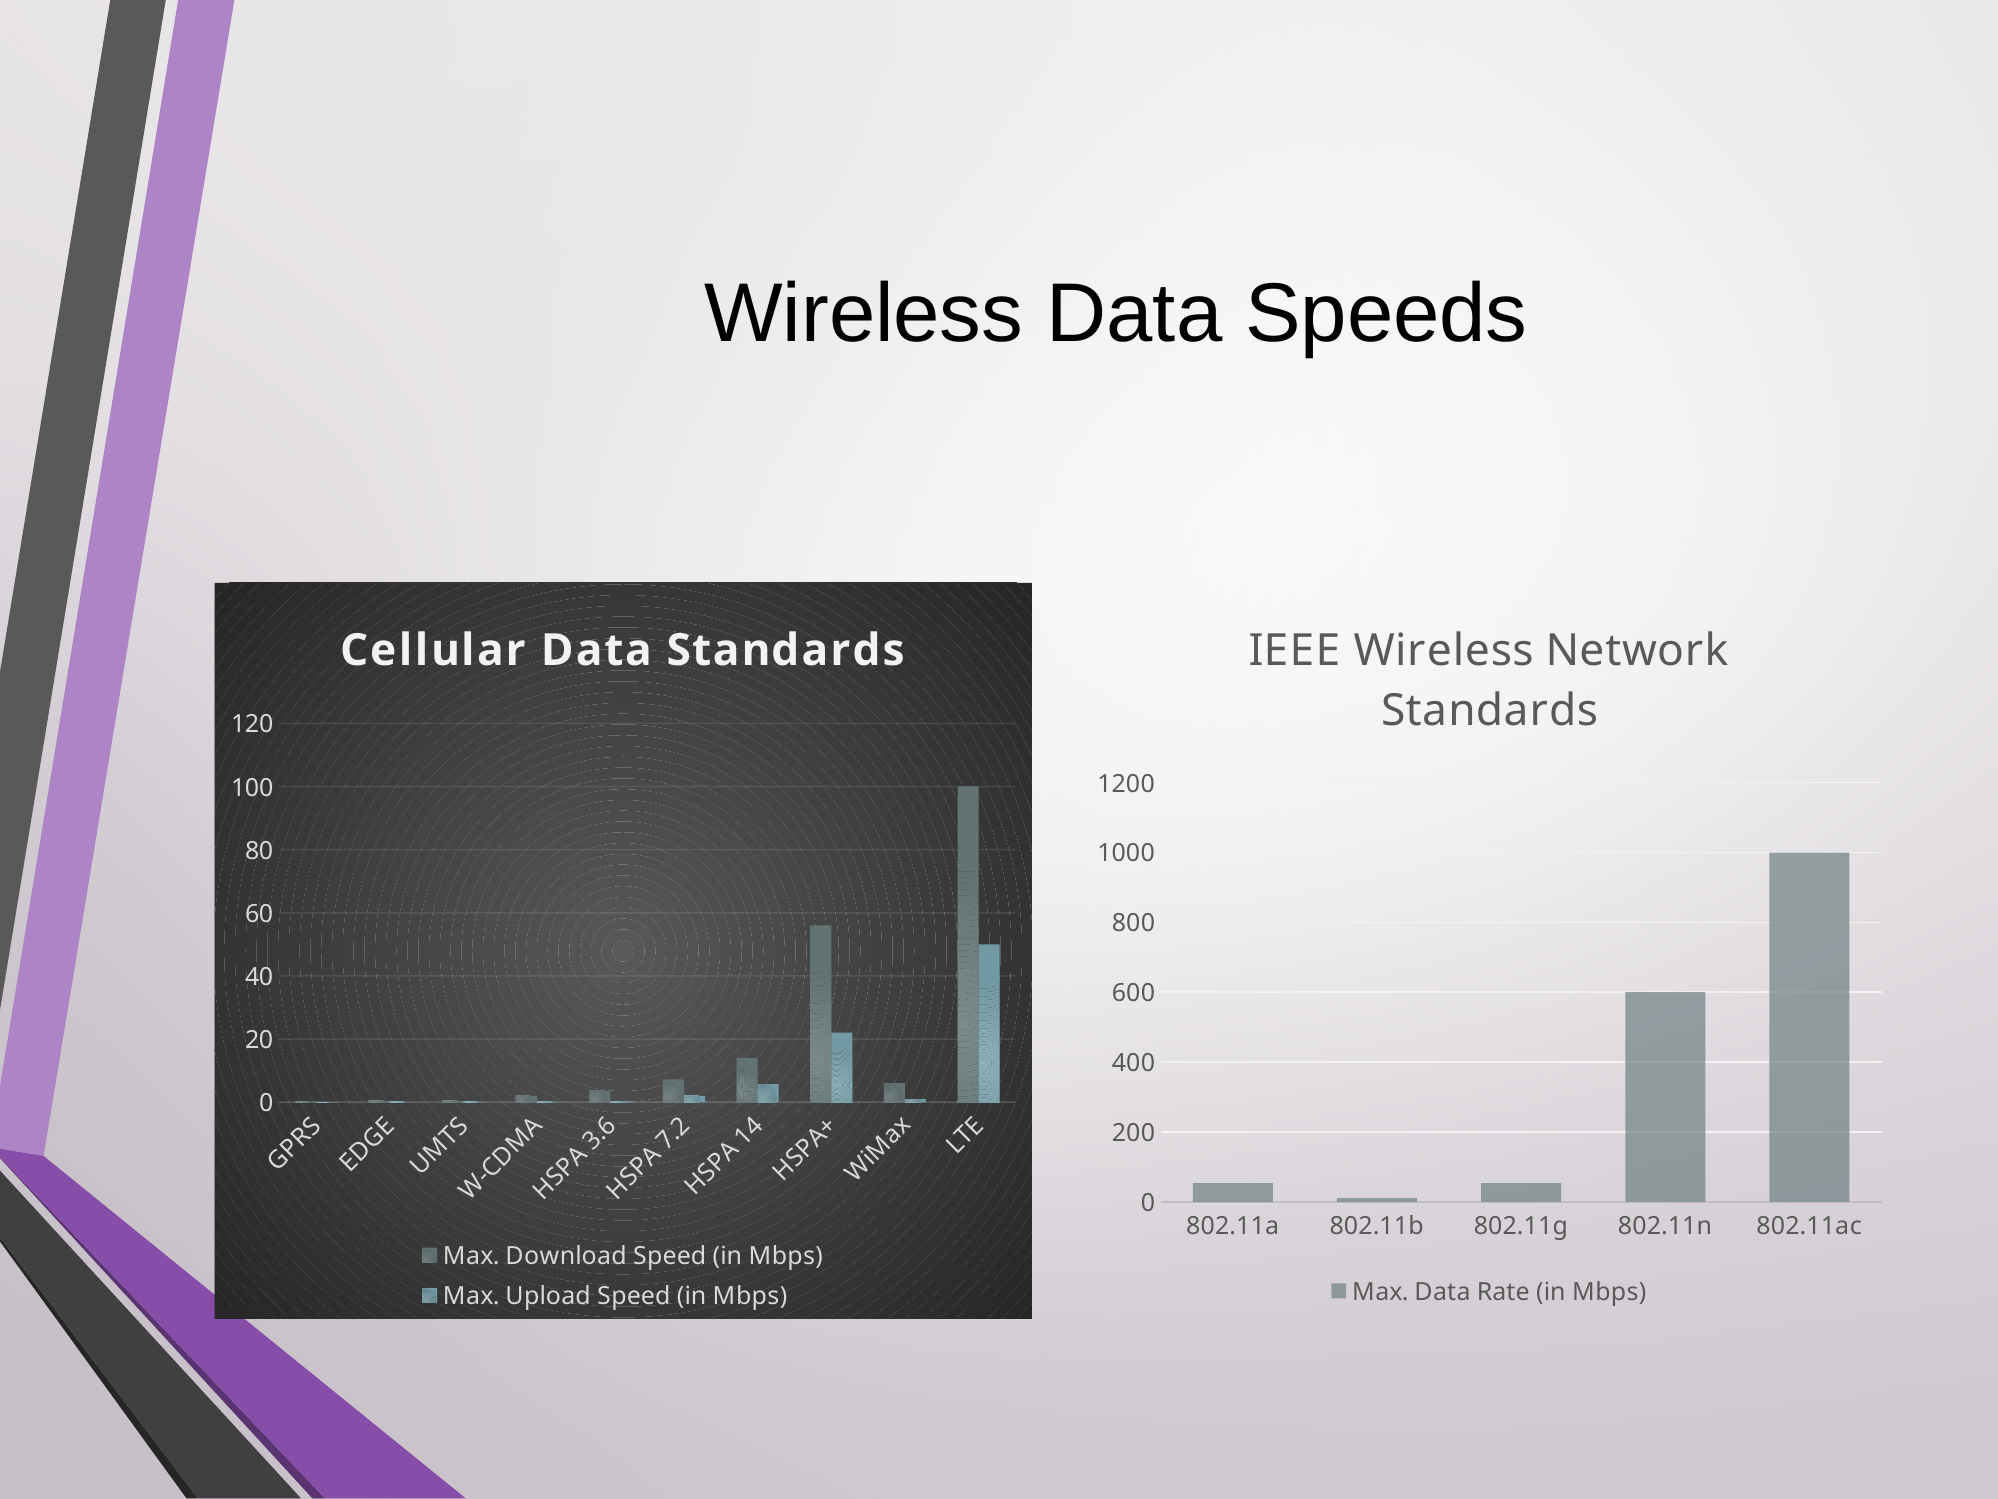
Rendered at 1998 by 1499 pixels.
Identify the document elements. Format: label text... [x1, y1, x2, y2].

title Wireless Data Speeds [364, 167, 1869, 450]
chart [214, 582, 1032, 1319]
chart [1080, 582, 1899, 1315]
